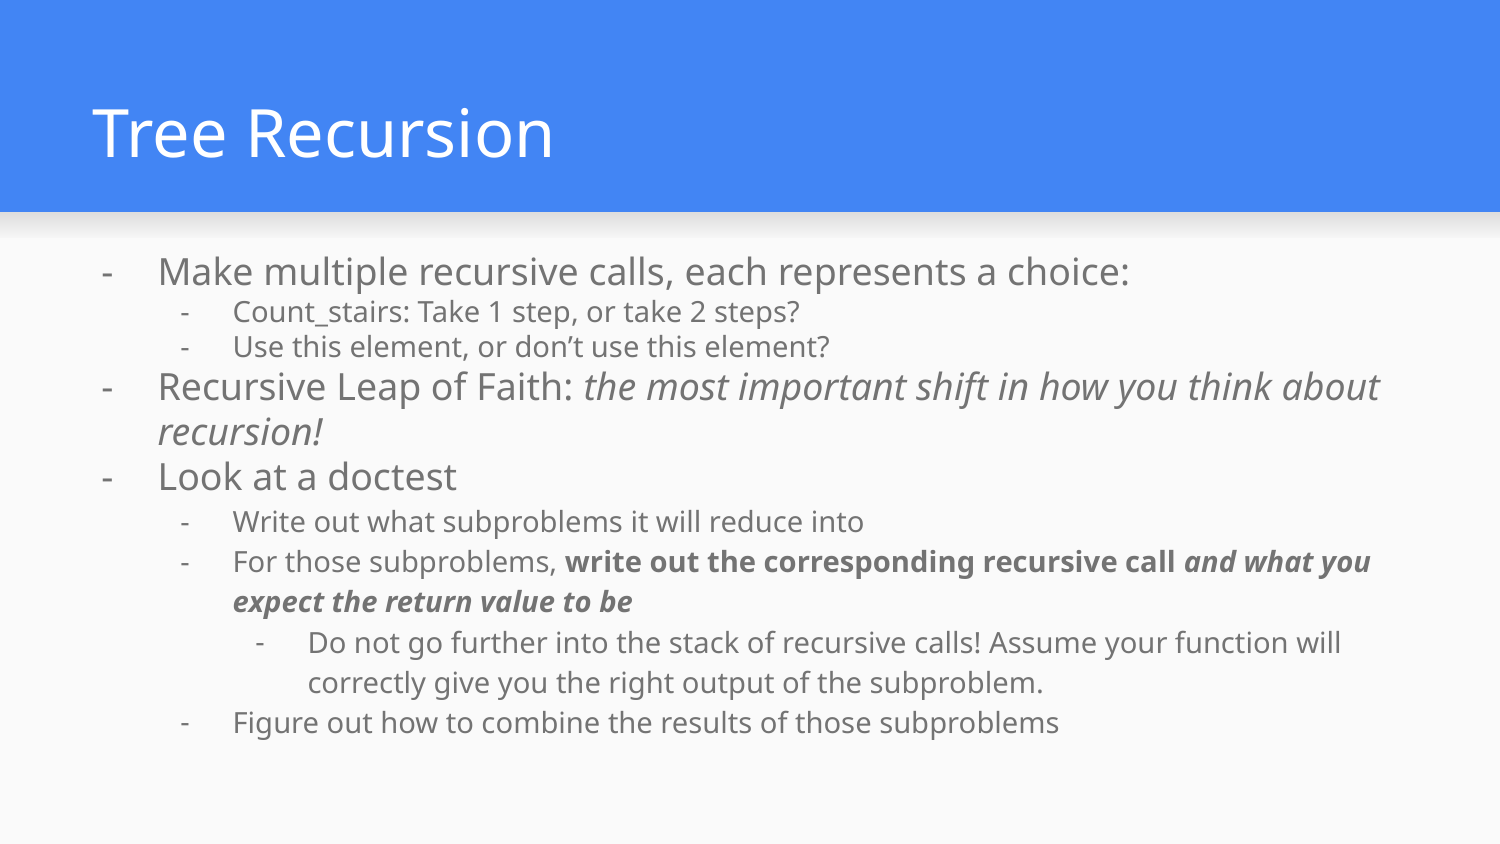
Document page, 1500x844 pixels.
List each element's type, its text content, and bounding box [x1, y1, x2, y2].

title Tree Recursion [77, 59, 1427, 186]
list Make multiple recursive calls, each represents a choice: Count_stairs: Take 1 step, or take 2 steps? Use this element, or don’t use this element? Recursive Leap of Faith: the most important shift in how you think about recursion! Look at a doctest Write out what subproblems it will reduce into For those subproblems, write out the corresponding recursive call and what you expect the return value to be Do not go further into the stack of recursive calls! Assume your function will correctly give you the right output of the subproblem. Figure out how to combine the results of those subproblems [67, 233, 1461, 832]
